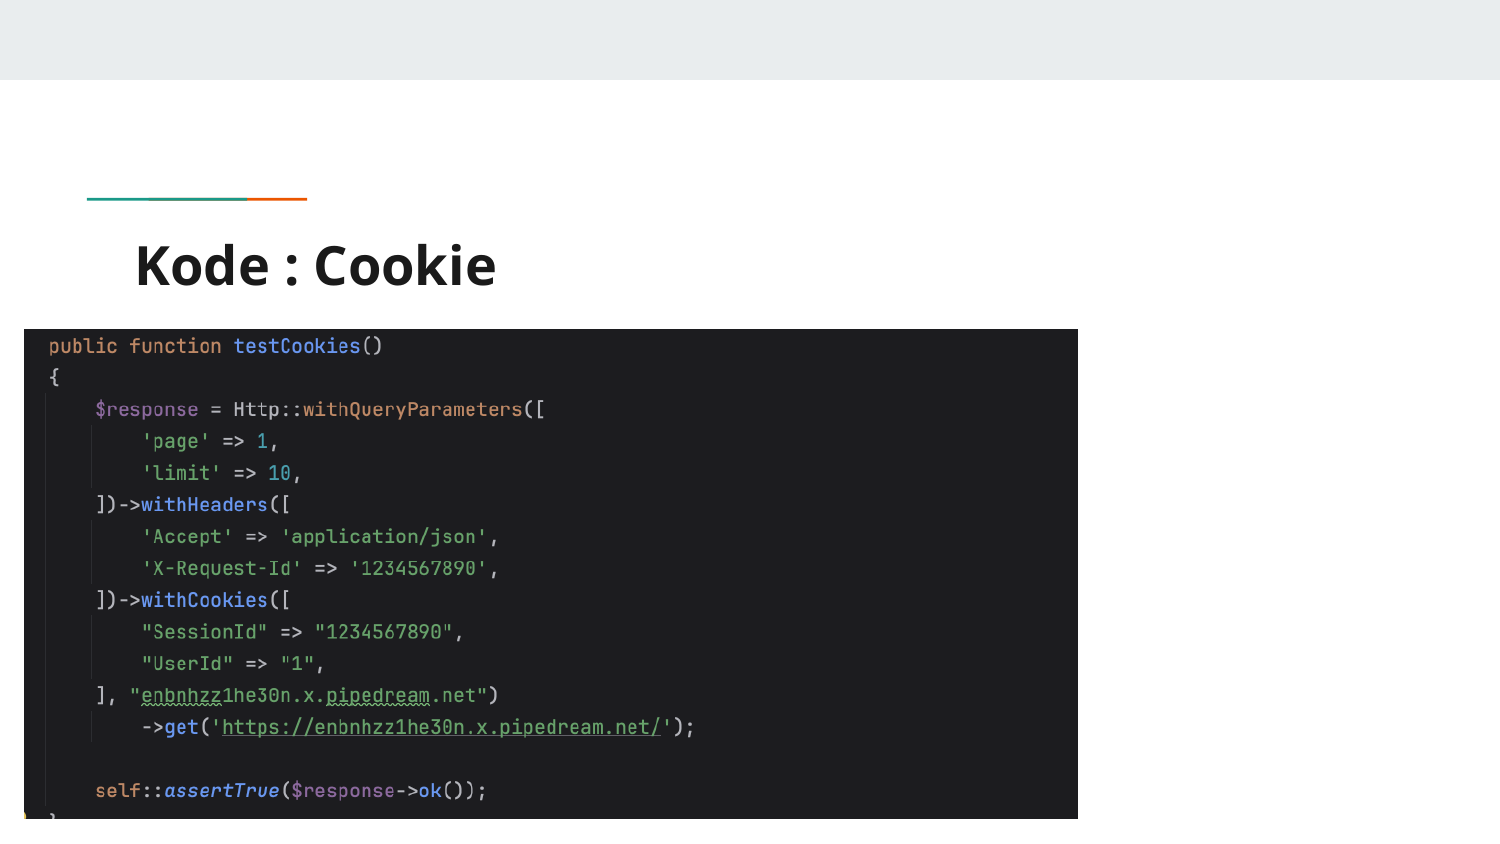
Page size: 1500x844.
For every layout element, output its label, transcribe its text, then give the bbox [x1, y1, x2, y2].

title Kode : Cookie [119, 216, 1381, 305]
picture [24, 328, 1078, 819]
